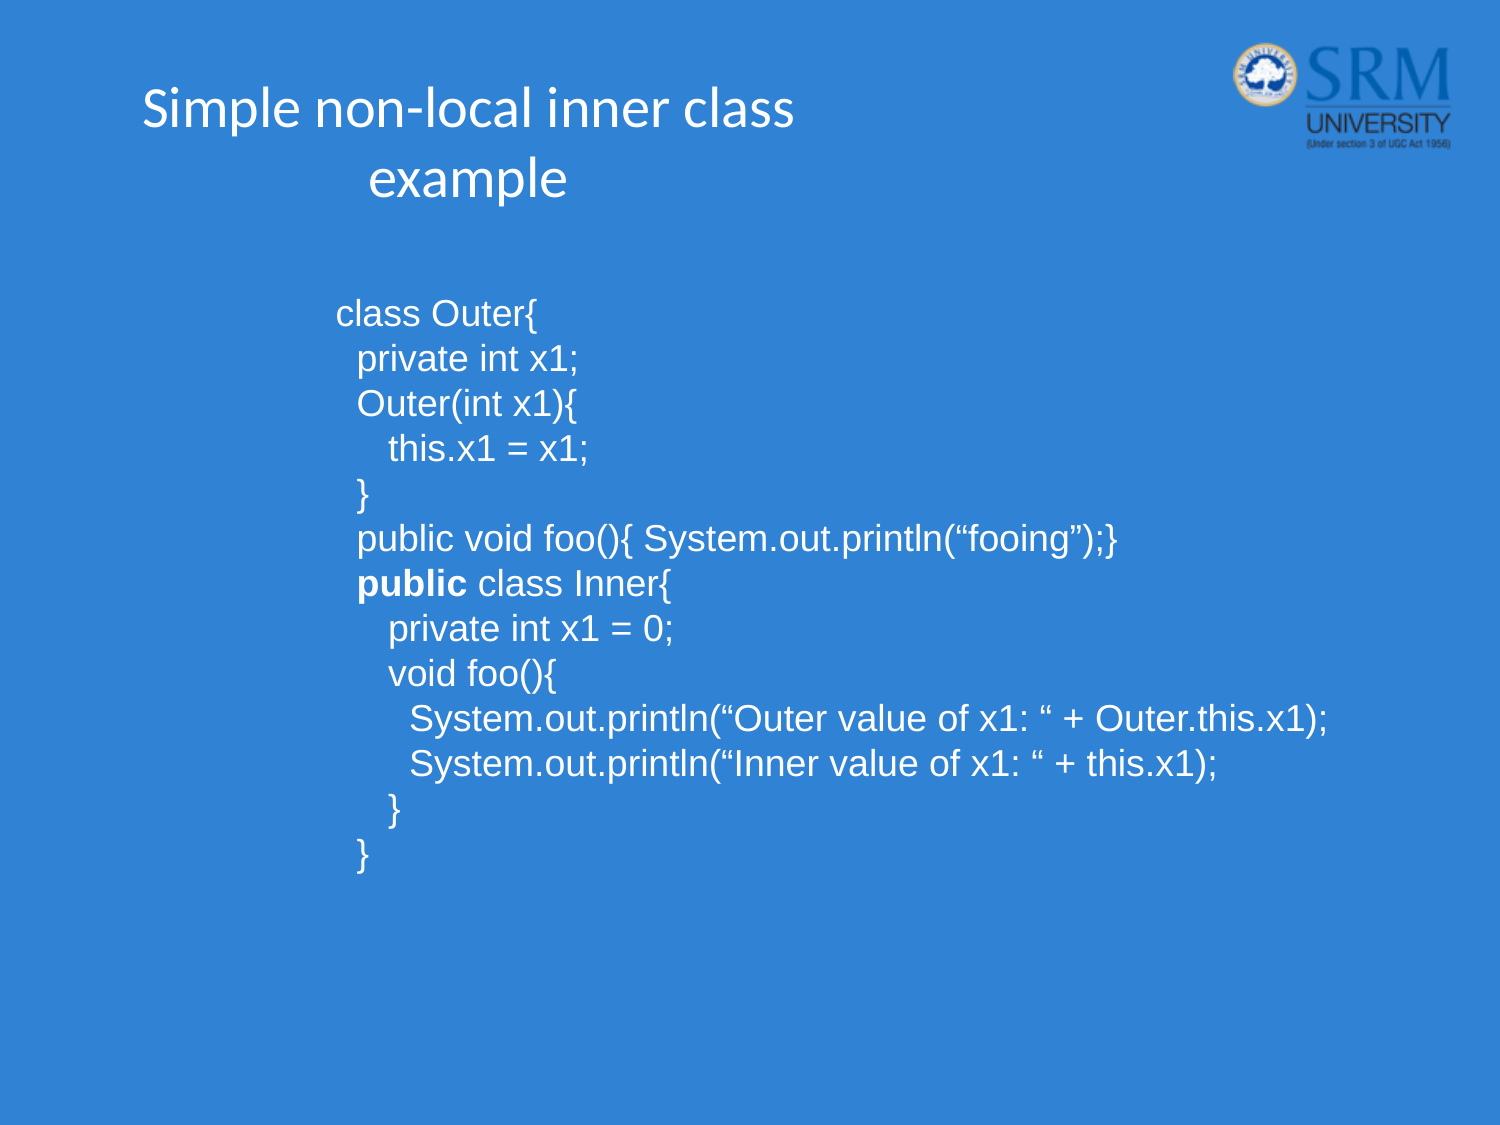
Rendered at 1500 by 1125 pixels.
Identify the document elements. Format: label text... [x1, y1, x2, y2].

picture [1224, 37, 1460, 157]
title Simple non-local inner class example [75, 45, 863, 233]
text_box class Outer{ private int x1; Outer(int x1){ this.x1 = x1; } public void foo(){ System.out.println(“fooing”);} public class Inner{ private int x1 = 0; void foo(){ System.out.println(“Outer value of x1: “ + Outer.this.x1); System.out.println(“Inner value of x1: “ + this.x1); } } [320, 281, 1345, 882]
